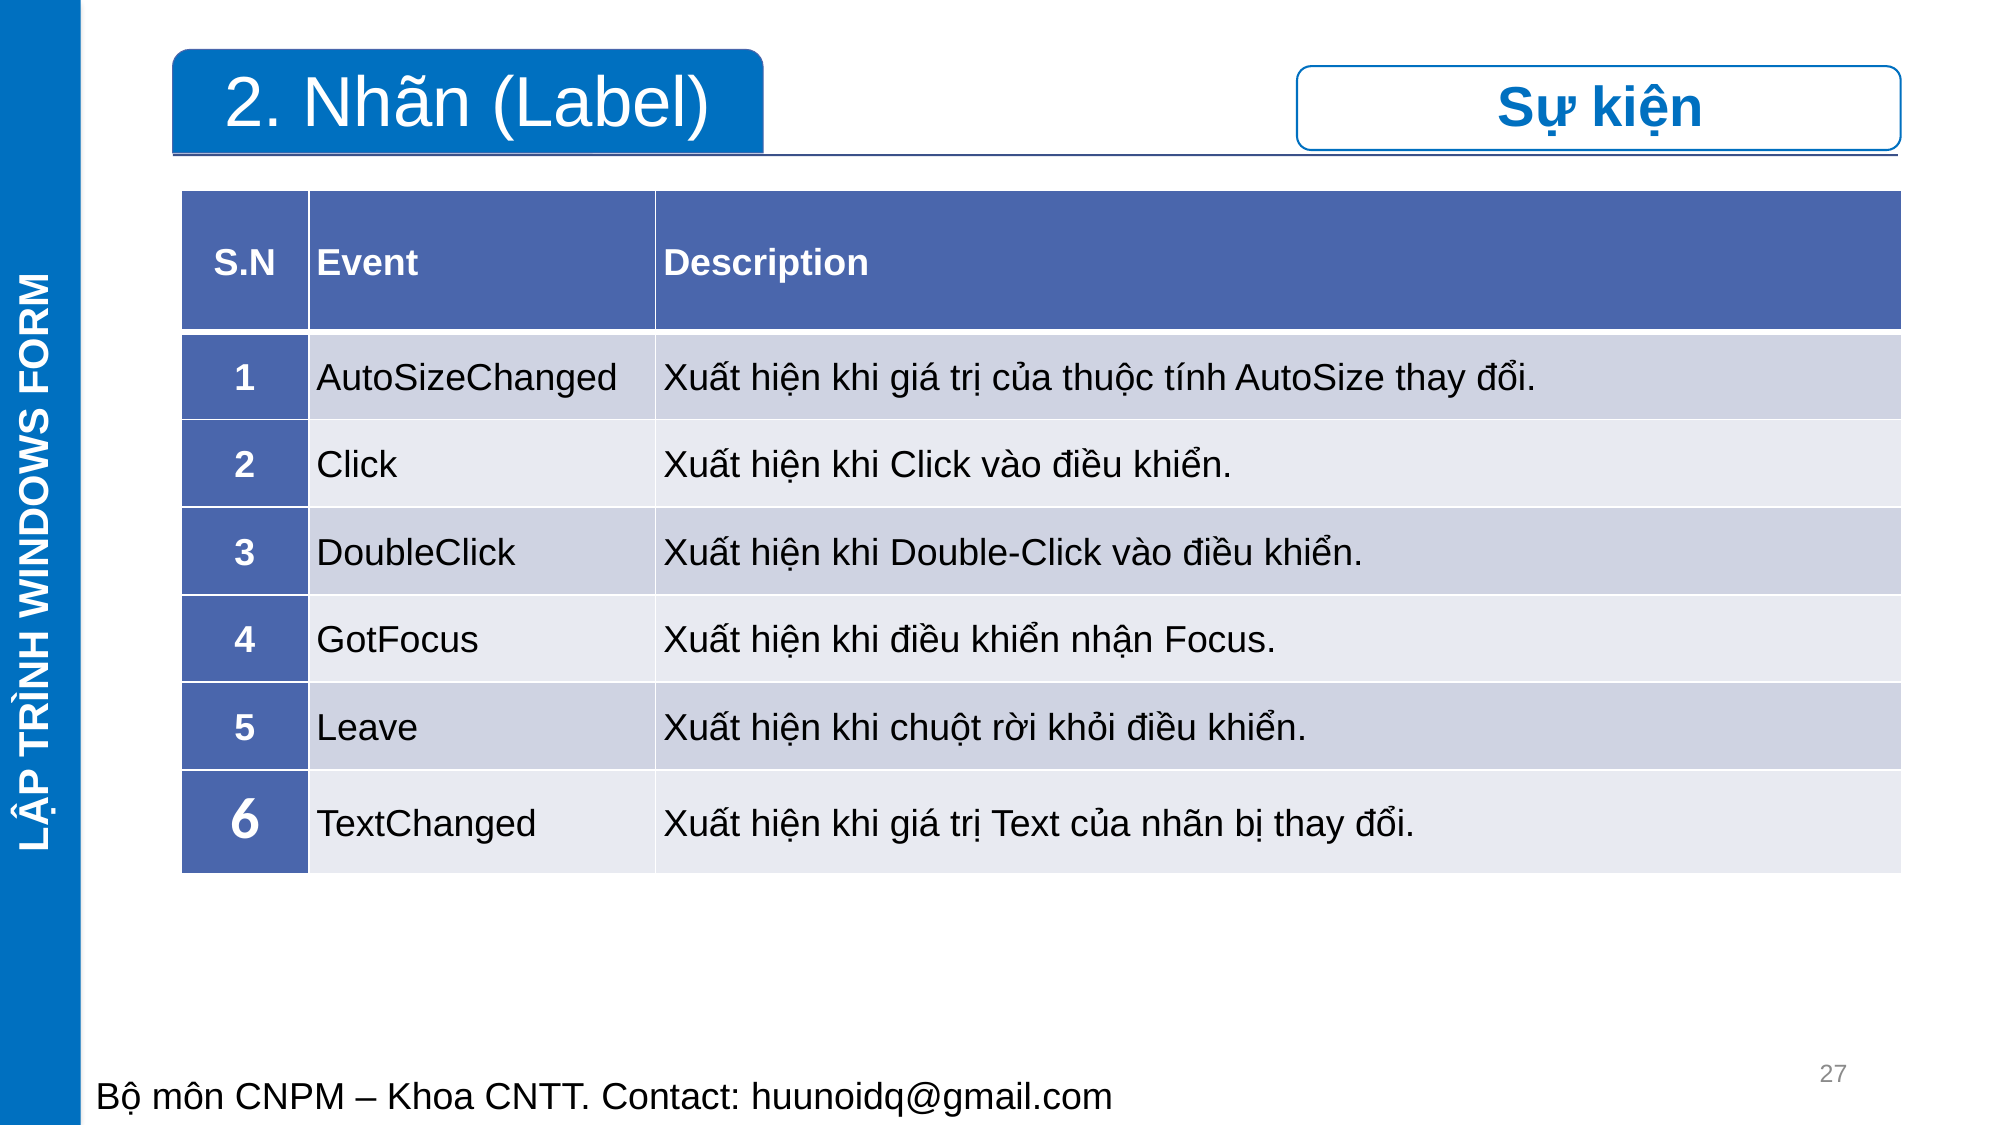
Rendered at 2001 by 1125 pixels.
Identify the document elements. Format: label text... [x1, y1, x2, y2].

table_cell GotFocus [310, 596, 655, 681]
table_cell TextChanged [310, 771, 655, 873]
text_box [1296, 66, 1924, 150]
text_box Bộ môn CNPM – Khoa CNTT. Contact: huunoidq@gmail.com [86, 1064, 2000, 1125]
table_cell Click [310, 420, 655, 506]
slide_number 27 [1412, 1042, 1863, 1103]
table_cell Xuất hiện khi điều khiển nhận Focus. [656, 596, 1901, 681]
table_cell AutoSizeChanged [310, 335, 655, 419]
table_header Event [310, 228, 655, 329]
table_cell Xuất hiện khi Double-Click vào điều khiển. [656, 508, 1901, 594]
table_cell Xuất hiện khi giá trị Text của nhãn bị thay đổi. [656, 771, 1901, 873]
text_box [137, 10, 1863, 228]
table_cell 4 [182, 596, 308, 681]
table_cell 2 [182, 420, 308, 506]
table_cell Xuất hiện khi chuột rời khỏi điều khiển. [656, 683, 1901, 769]
table_cell DoubleClick [310, 508, 655, 594]
text_box LẬP TRÌNH WINDOWS FORM [0, 0, 82, 1125]
table_header S.N [182, 228, 308, 329]
table_cell Xuất hiện khi giá trị của thuộc tính AutoSize thay đổi. [656, 335, 1901, 419]
table_cell 1 [182, 335, 308, 419]
table_header Description [656, 191, 1901, 329]
table_cell 5 [182, 683, 308, 769]
table_cell Xuất hiện khi Click vào điều khiển. [656, 420, 1901, 506]
table_cell Leave [310, 683, 655, 769]
table_cell 3 [182, 508, 308, 594]
table_cell 6 [182, 771, 308, 873]
